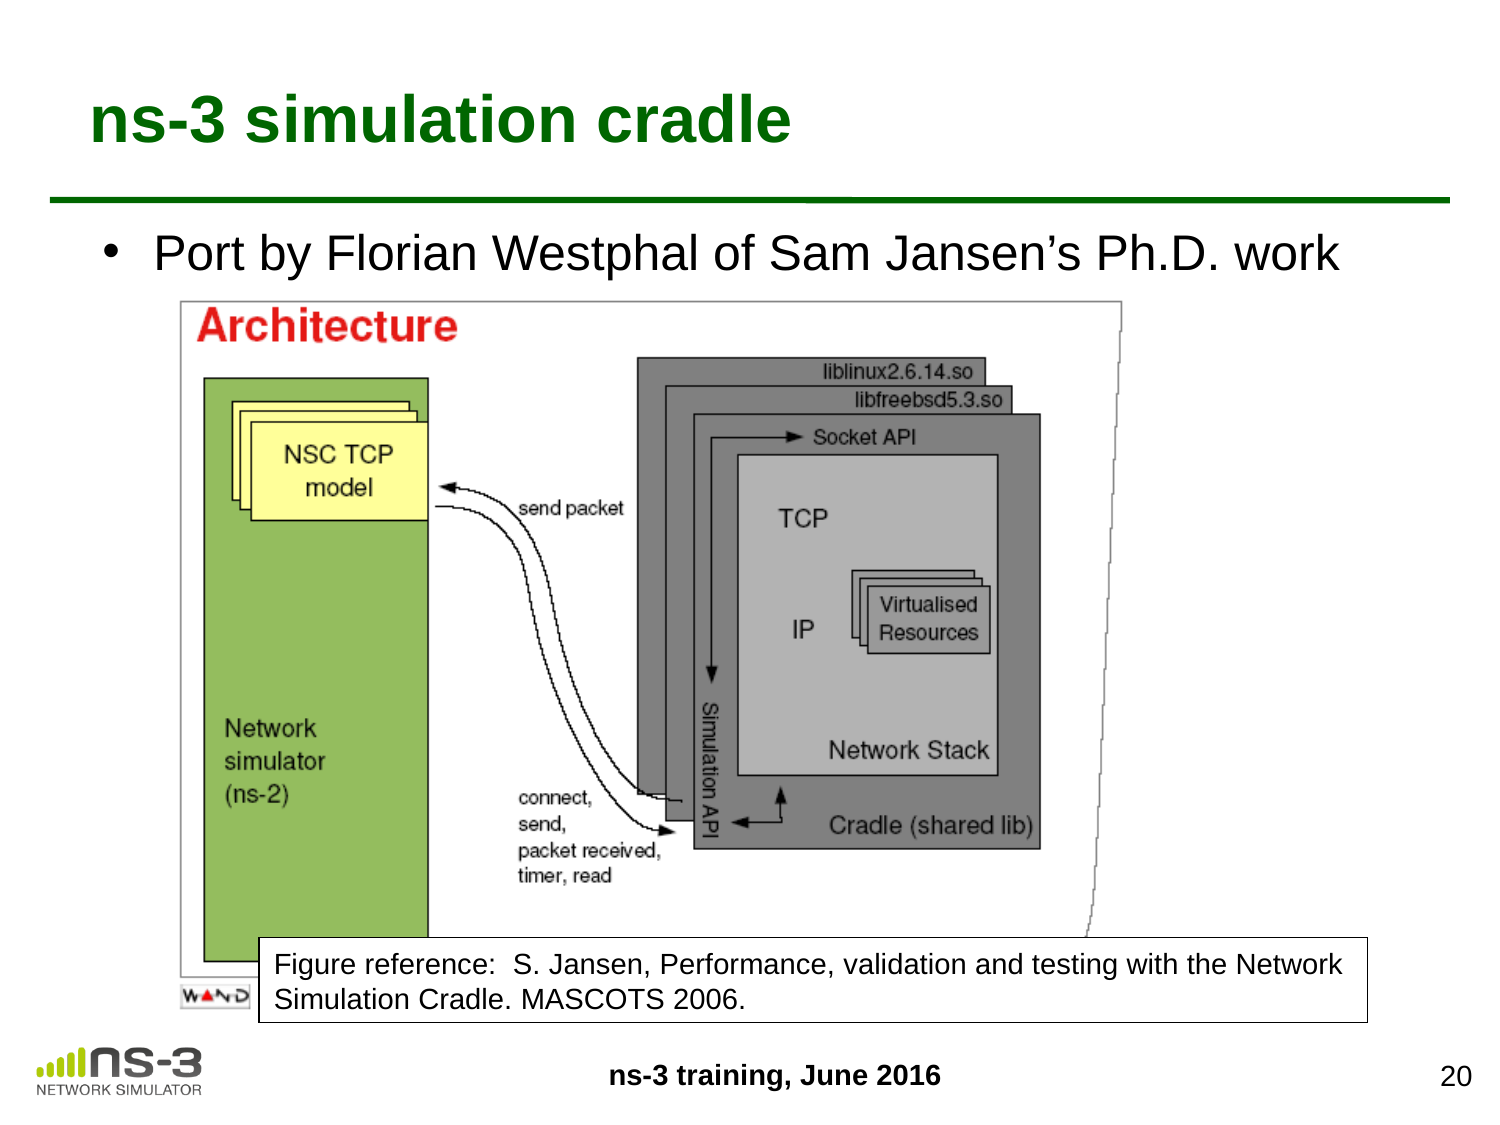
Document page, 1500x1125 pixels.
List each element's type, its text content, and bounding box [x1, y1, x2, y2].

picture [174, 287, 1135, 1012]
footer ns-3 training, June 2016 [587, 1047, 963, 1124]
picture [24, 1017, 213, 1125]
text_box Figure reference: S. Jansen, Performance, validation and testing with the Network Simulation Cradle. MASCOTS 2006. [258, 937, 1368, 1023]
list Port by Florian Westphal of Sam Jansen’s Ph.D. work [87, 212, 1434, 1013]
title ns-3 simulation cradle [74, 44, 1421, 187]
slide_number 20 [1142, 1049, 1488, 1125]
